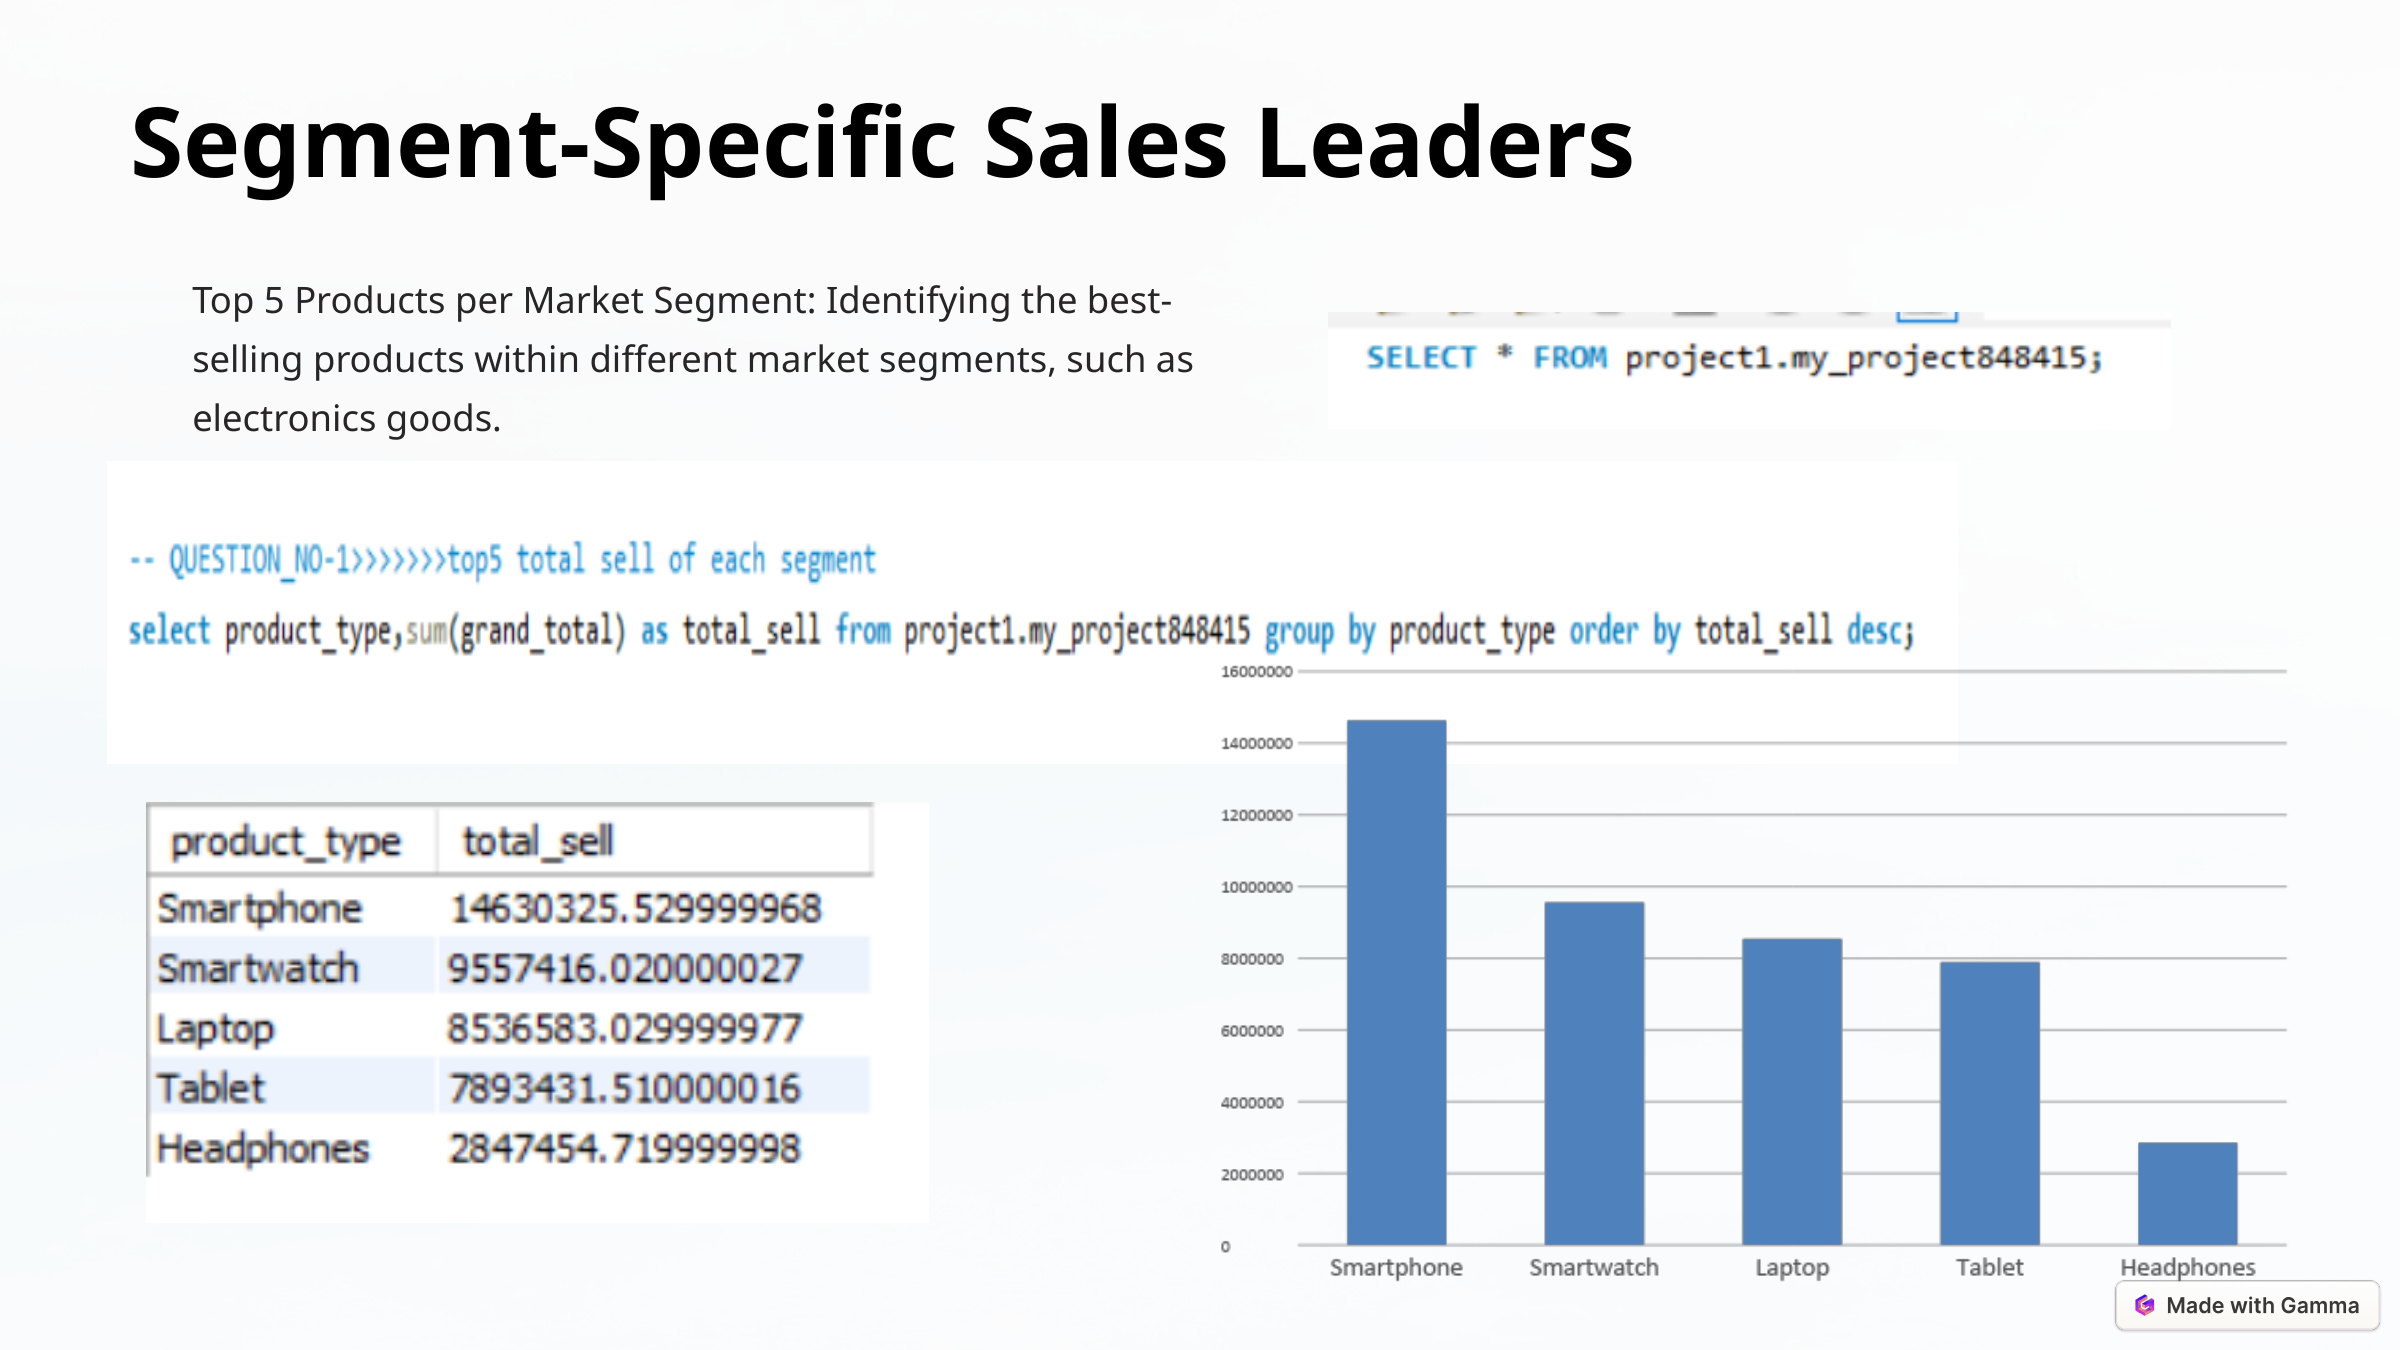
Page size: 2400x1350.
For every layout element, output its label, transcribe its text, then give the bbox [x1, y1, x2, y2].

text_box Top 5 Products per Market Segment: Identifying the best-selling products within different market segments, such as electronics goods. [192, 261, 1217, 440]
picture [1328, 312, 2171, 429]
picture [106, 461, 2389, 1339]
picture [146, 802, 929, 1223]
text_box Segment-Specific Sales Leaders [130, 75, 1540, 198]
